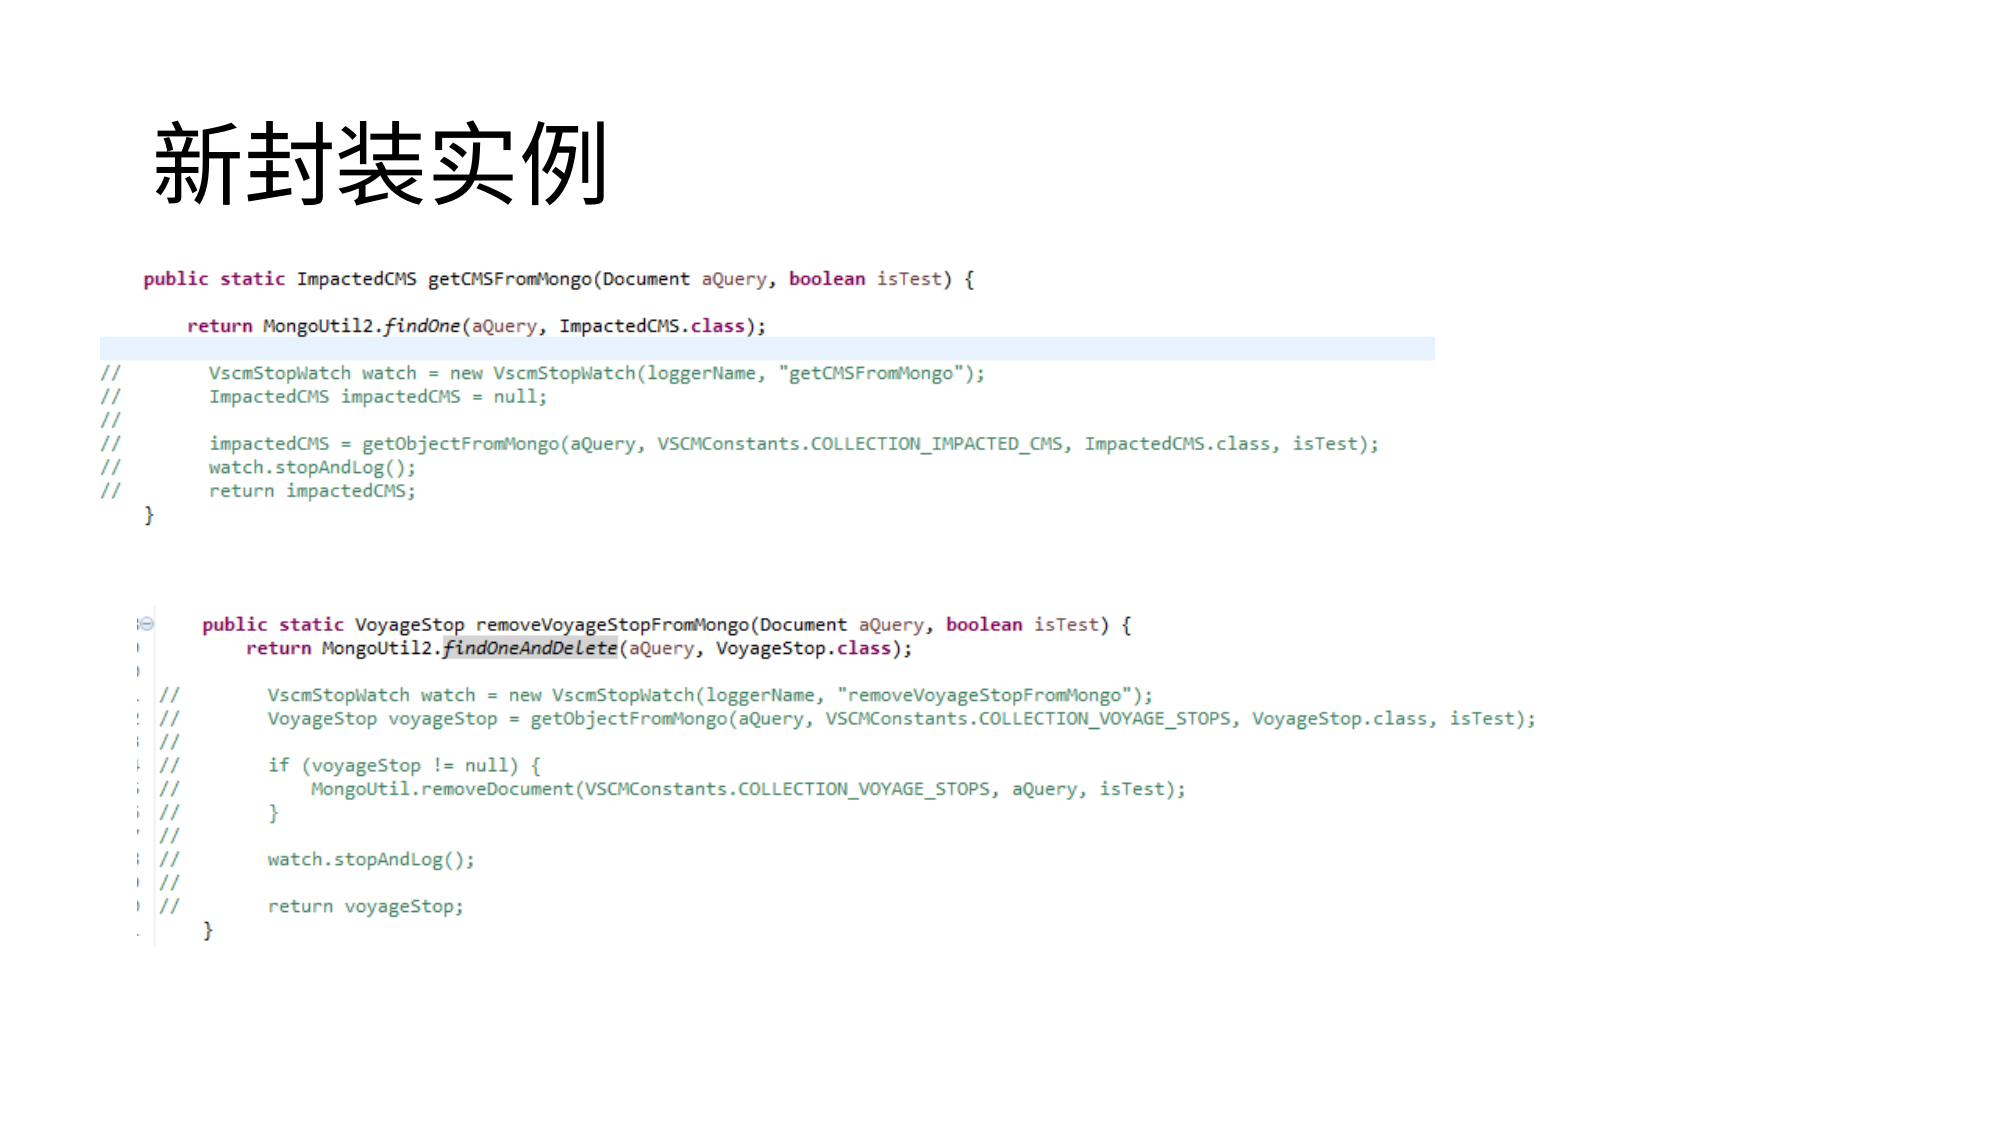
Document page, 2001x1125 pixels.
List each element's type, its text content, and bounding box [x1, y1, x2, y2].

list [100, 257, 1435, 538]
picture [137, 606, 1581, 947]
title 新封装实例 [137, 59, 1863, 278]
